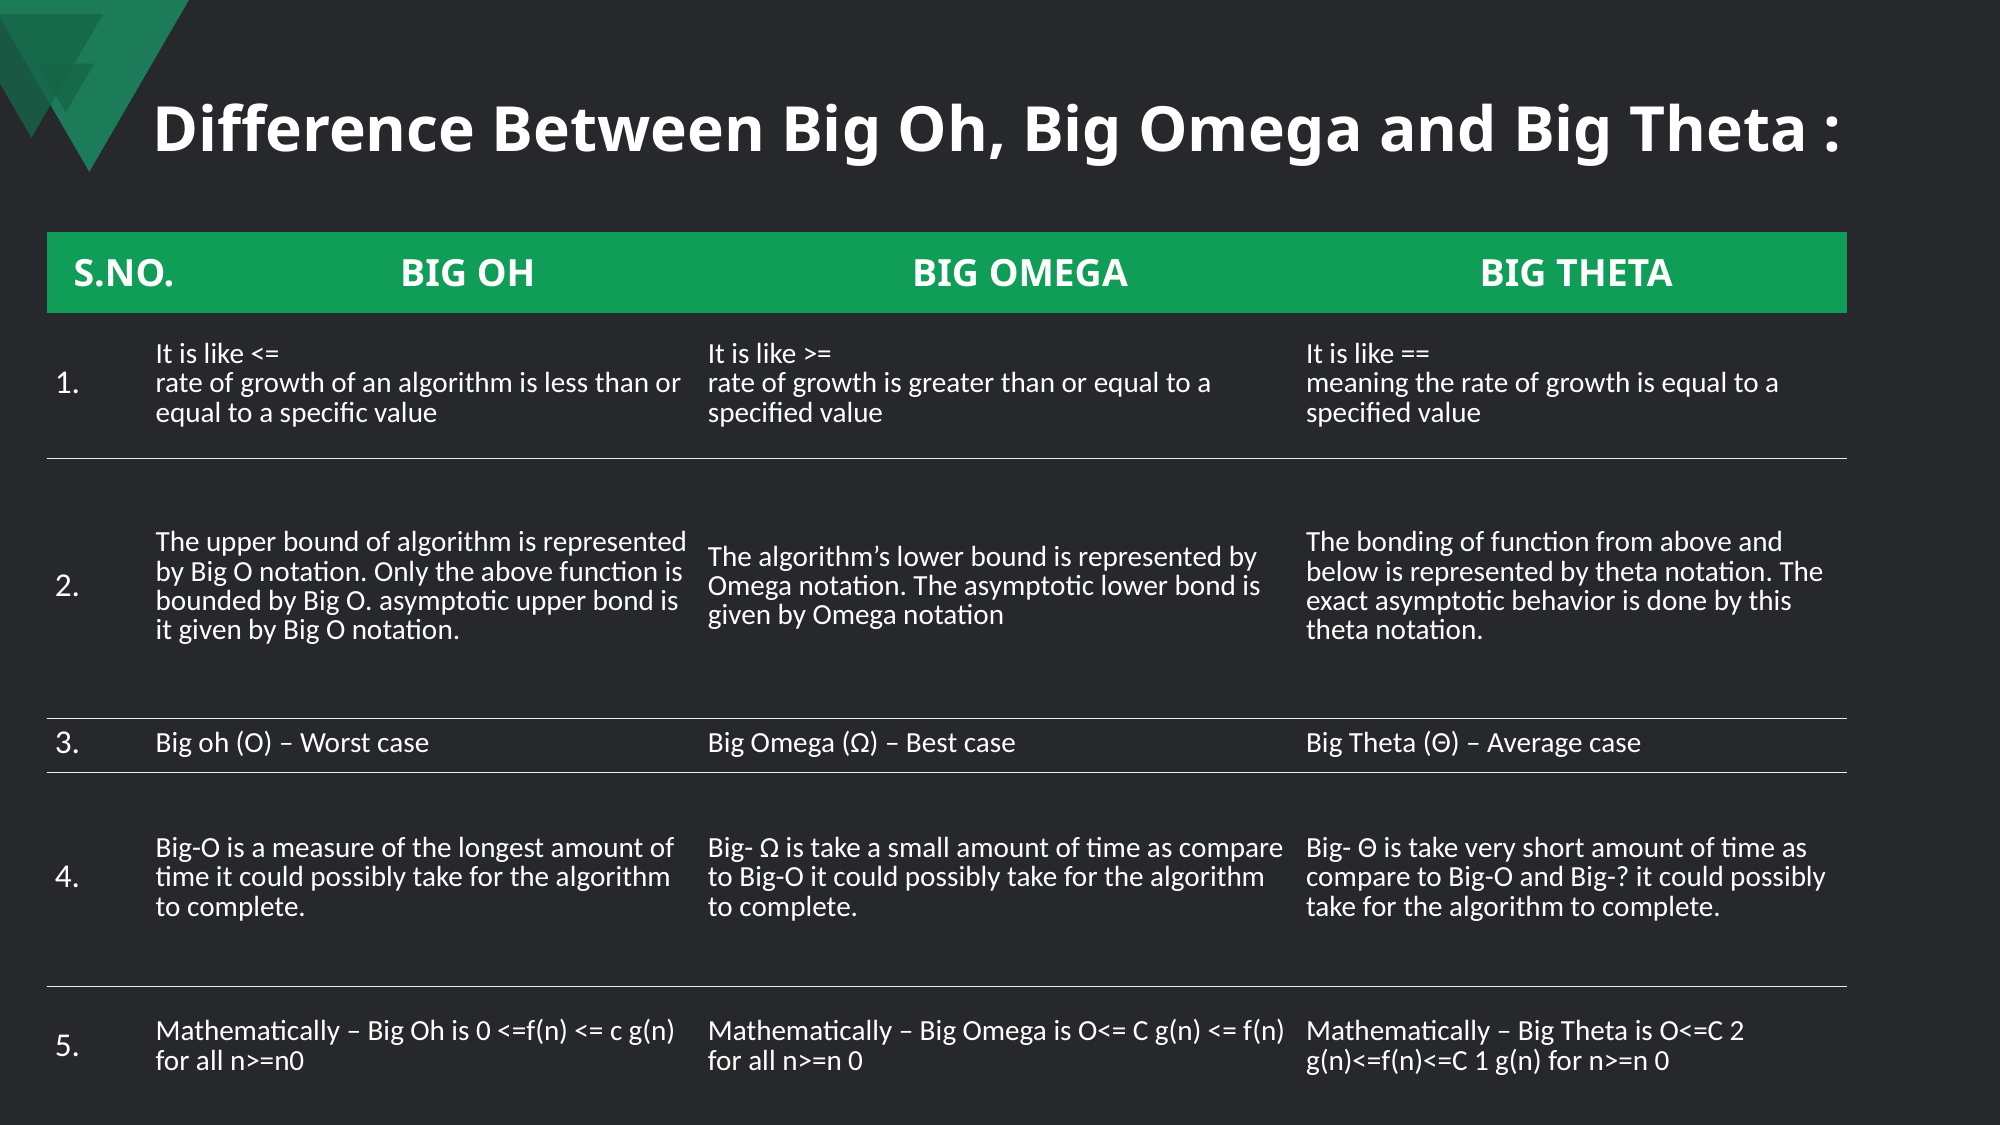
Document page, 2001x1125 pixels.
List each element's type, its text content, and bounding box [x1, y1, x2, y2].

table_header BIG OH [201, 232, 734, 313]
table_header S.NO. [47, 232, 201, 313]
table_header It is like == meaning the rate of growth is equal to a specified value [1298, 313, 1847, 458]
table_cell Mathematically – Big Theta is O<=C 2 g(n)<=f(n)<=C 1 g(n) for n>=n 0 [1298, 987, 1847, 1109]
table_cell Big- Ω is take a small amount of time as compare to Big-O it could possibly take for the algorithm to complete. [699, 773, 1298, 986]
table_cell 2. [47, 459, 147, 718]
table_header BIG THETA [1306, 232, 1847, 313]
table_cell Big- Θ is take very short amount of time as compare to Big-O and Big-? it could possibly take for the algorithm to complete. [1298, 773, 1847, 986]
table_cell The upper bound of algorithm is represented by Big O notation. Only the above function is bounded by Big O. asymptotic upper bond is it given by Big O notation. [147, 459, 699, 718]
table_cell Mathematically – Big Omega is O<= C g(n) <= f(n) for all n>=n 0 [699, 987, 1298, 1109]
table_header It is like <= rate of growth of an algorithm is less than or equal to a specific value [147, 313, 699, 458]
title Difference Between Big Oh, Big Omega and Big Theta : [137, 59, 1863, 278]
table_cell 5. [47, 987, 147, 1109]
table_cell Big Theta (Θ) – Average case [1298, 719, 1847, 772]
table_cell The bonding of function from above and below is represented by theta notation. The exact asymptotic behavior is done by this theta notation. [1298, 459, 1847, 718]
table_cell Big Omega (Ω) – Best case [699, 719, 1298, 772]
table_header It is like >= rate of growth is greater than or equal to a specified value [699, 313, 1298, 458]
table_cell 3. [47, 719, 147, 772]
table_cell Big-O is a measure of the longest amount of time it could possibly take for the algorithm to complete. [147, 773, 699, 986]
table_cell 4. [47, 773, 147, 986]
table_cell Big oh (O) – Worst case [147, 719, 699, 772]
table_header 1. [47, 313, 147, 458]
table_cell The algorithm’s lower bound is represented by Omega notation. The asymptotic lower bond is given by Omega notation [699, 459, 1298, 718]
table_cell Mathematically – Big Oh is 0 <=f(n) <= c g(n) for all n>=n0 [147, 987, 699, 1109]
table_header BIG OMEGA [734, 232, 1306, 313]
